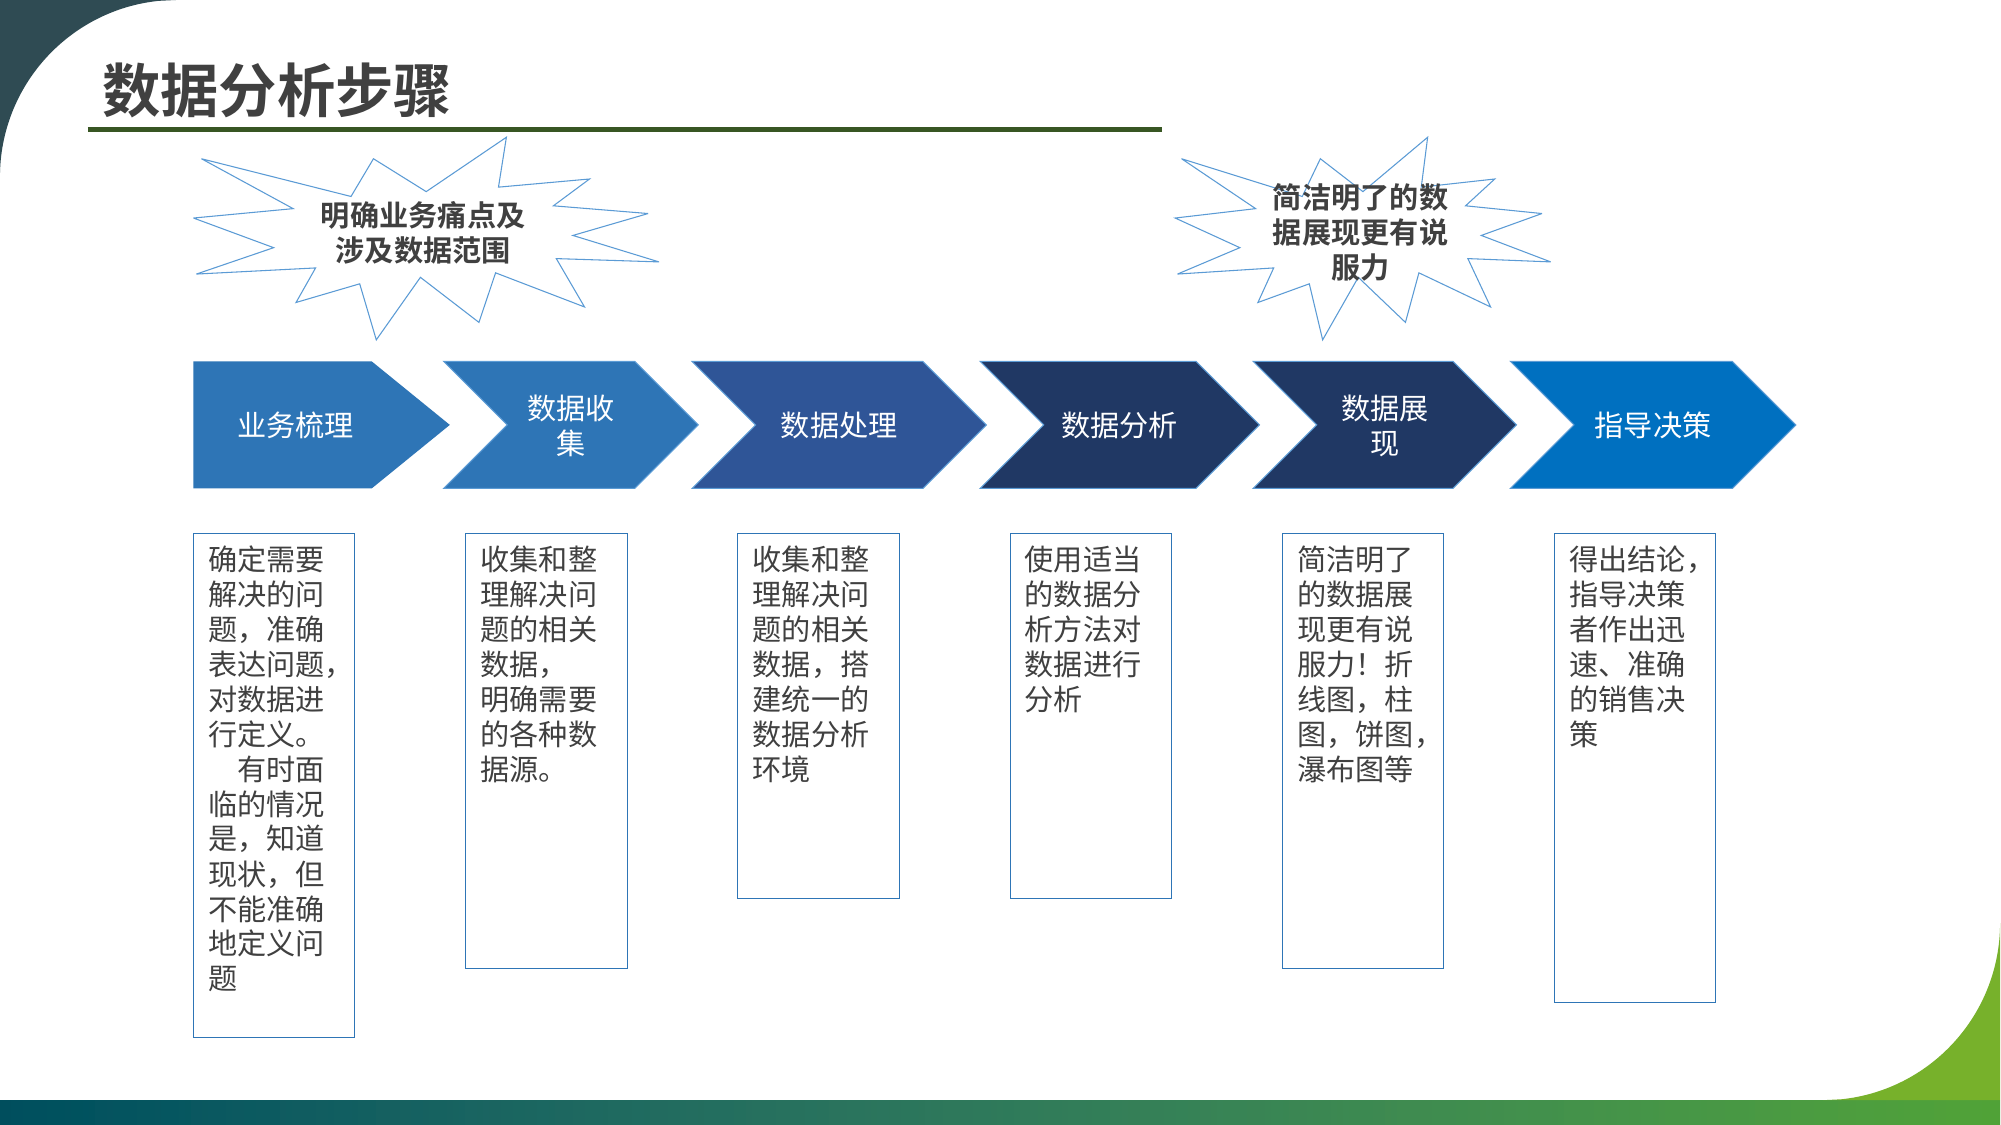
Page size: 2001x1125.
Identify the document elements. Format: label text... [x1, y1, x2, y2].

title 数据分析步骤 [87, 55, 1196, 147]
text_box 收集和整理解决问题的相关数据， 明确需要的各种数据源。 [465, 533, 628, 969]
text_box 确定需要解决的问题，准确表达问题，对数据进行定义。 有时面临的情况是，知道现状，但不能准确地定义问题 [193, 533, 355, 1038]
text_box 数据收集 [442, 360, 700, 489]
text_box 业务梳理 [193, 361, 450, 489]
text_box 数据分析 [978, 360, 1261, 489]
text_box 明确业务痛点及涉及数据范围 [193, 136, 660, 342]
text_box 简洁明了的数据展现更有说服力 [1173, 135, 1551, 342]
text_box 简洁明了的数据展现更有说服力！折线图，柱图，饼图，瀑布图等 [1282, 533, 1444, 969]
text_box 数据处理 [690, 360, 988, 489]
text_box 指导决策 [1509, 360, 1797, 489]
text_box 数据展现 [1251, 360, 1518, 489]
text_box 得出结论，指导决策者作出迅速、准确的销售决策 [1554, 533, 1716, 1003]
text_box 收集和整理解决问题的相关数据，搭建统一的数据分析环境 [737, 533, 900, 899]
text_box 使用适当的数据分析方法对数据进行分析 [1010, 533, 1172, 899]
